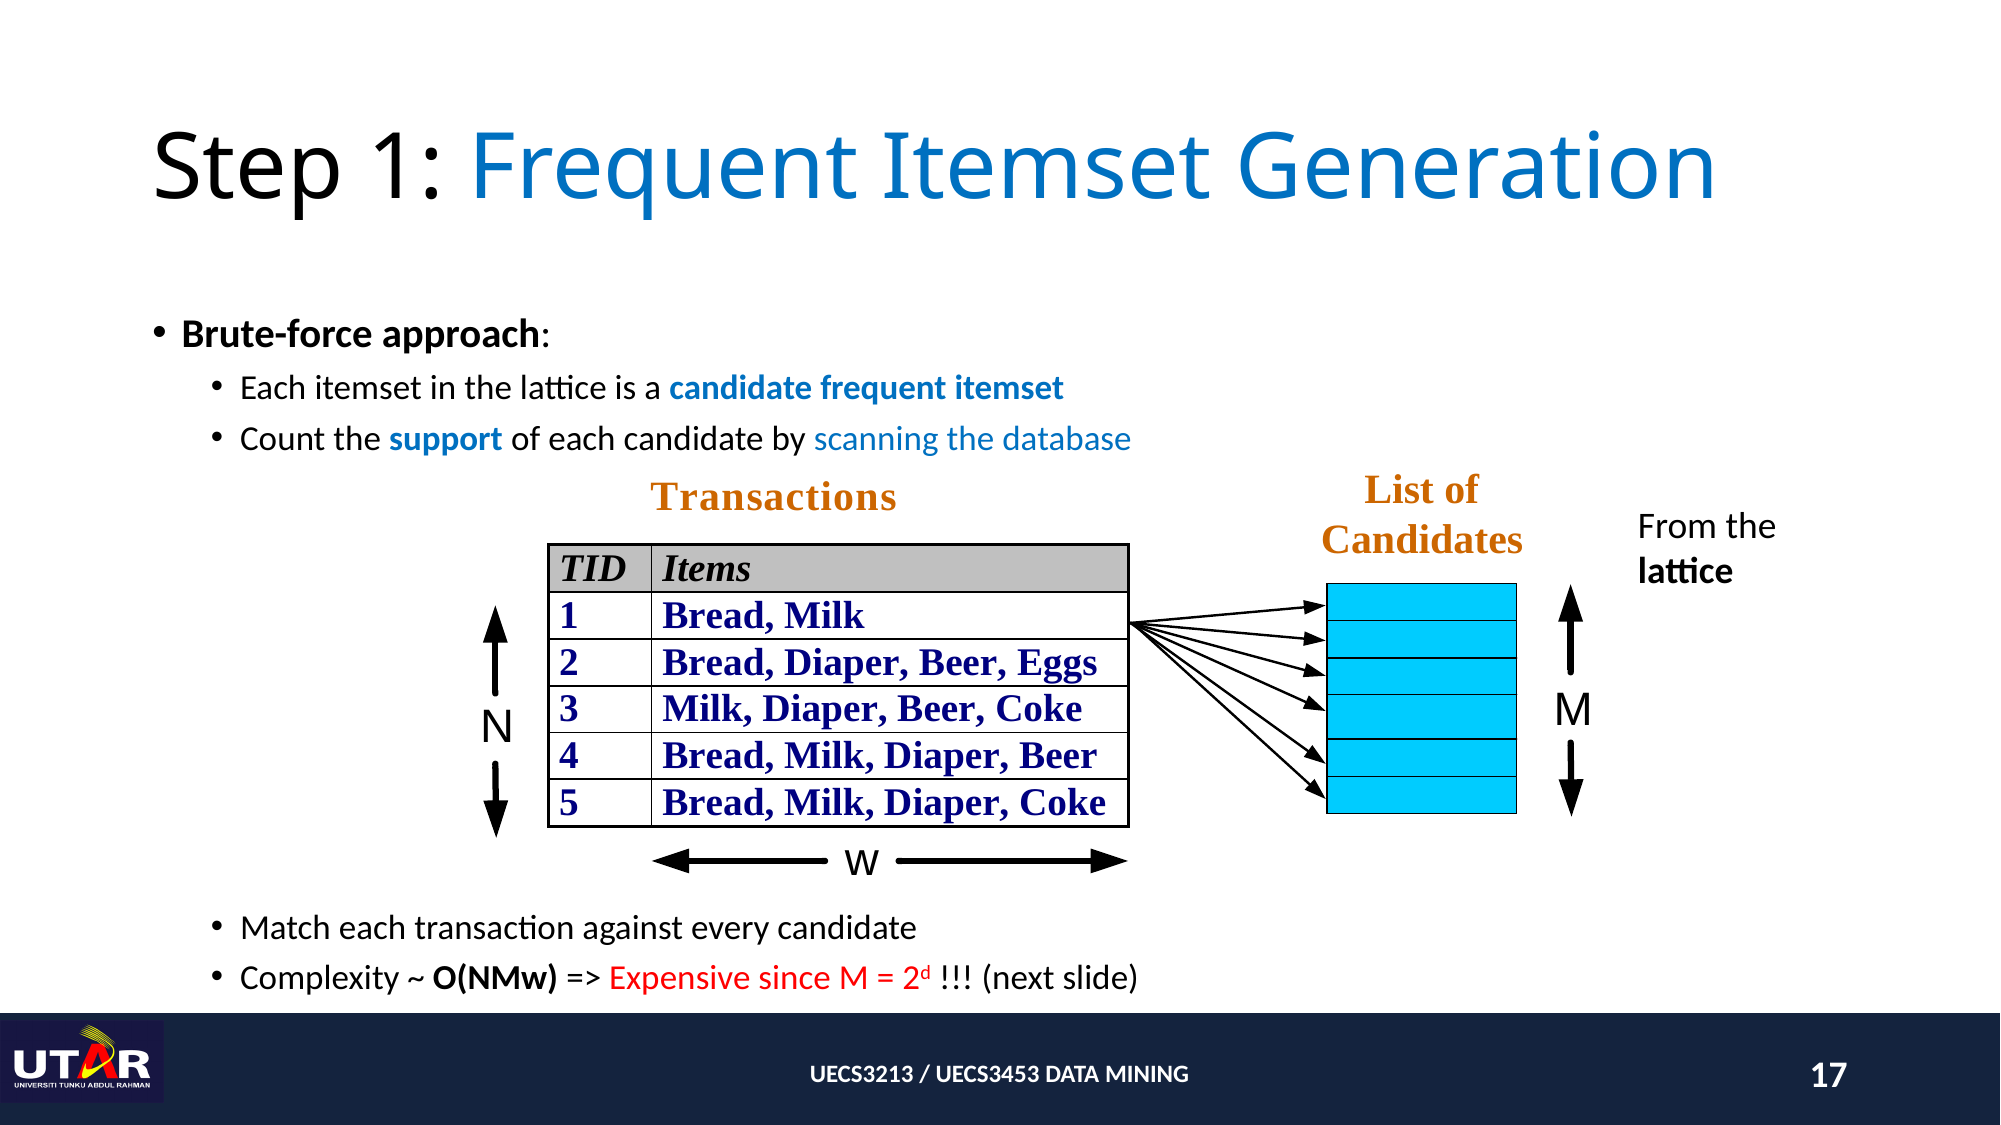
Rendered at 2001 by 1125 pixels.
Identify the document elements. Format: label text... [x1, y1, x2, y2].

picture [0, 1020, 164, 1103]
text_box From the lattice [1633, 493, 1844, 599]
slide_number 17 [1412, 1042, 1863, 1103]
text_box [437, 460, 1633, 899]
list Brute-force approach: Each itemset in the lattice is a candidate frequent itemset Count the support of each candidate by scanning the database Match each transaction against every candidate Complexity ~ O(NMw) => Expensive since M = 2d !!! (next slide) [137, 299, 1863, 1014]
title Step 1: Frequent Itemset Generation [137, 59, 1863, 278]
footer UECS3213 / UECS3453 DATA MINING [662, 1042, 1338, 1103]
